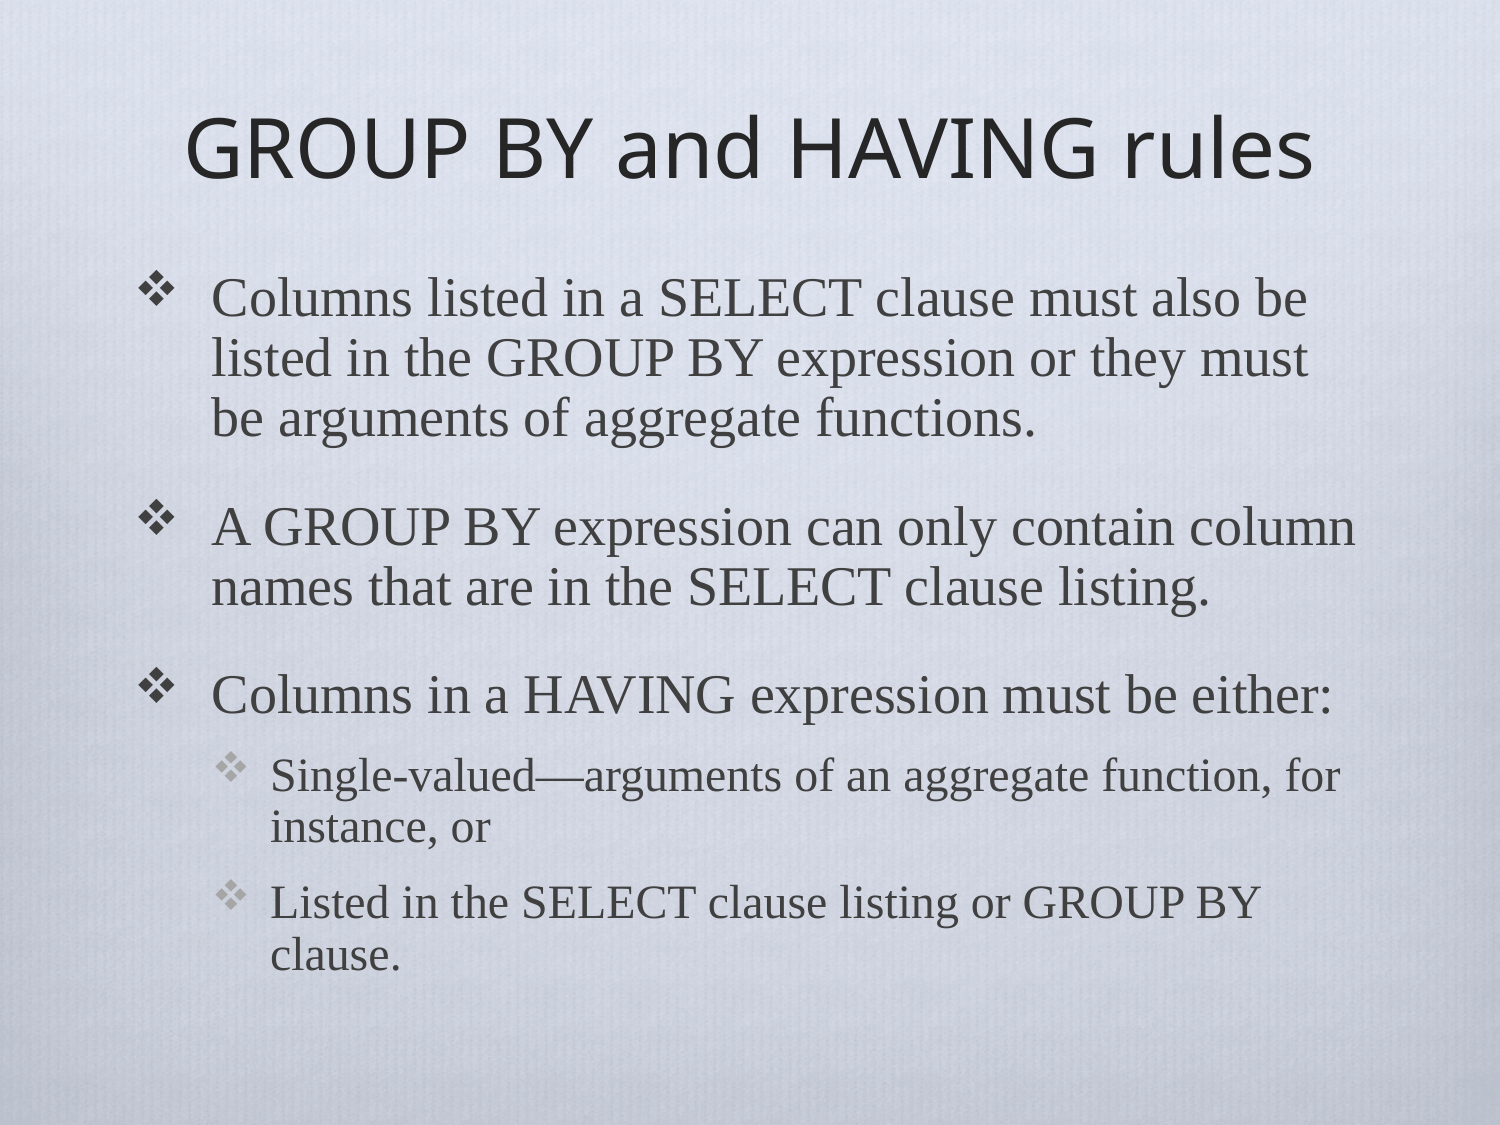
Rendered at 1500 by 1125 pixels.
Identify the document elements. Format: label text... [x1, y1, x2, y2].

title GROUP BY and HAVING rules [119, 51, 1381, 240]
list Columns listed in a SELECT clause must also be listed in the GROUP BY expression or they must be arguments of aggregate functions. A GROUP BY expression can only contain column names that are in the SELECT clause listing. Columns in a HAVING expression must be either: Single-valued—arguments of an aggregate function, for instance, or Listed in the SELECT clause listing or GROUP BY clause. [119, 260, 1381, 1011]
